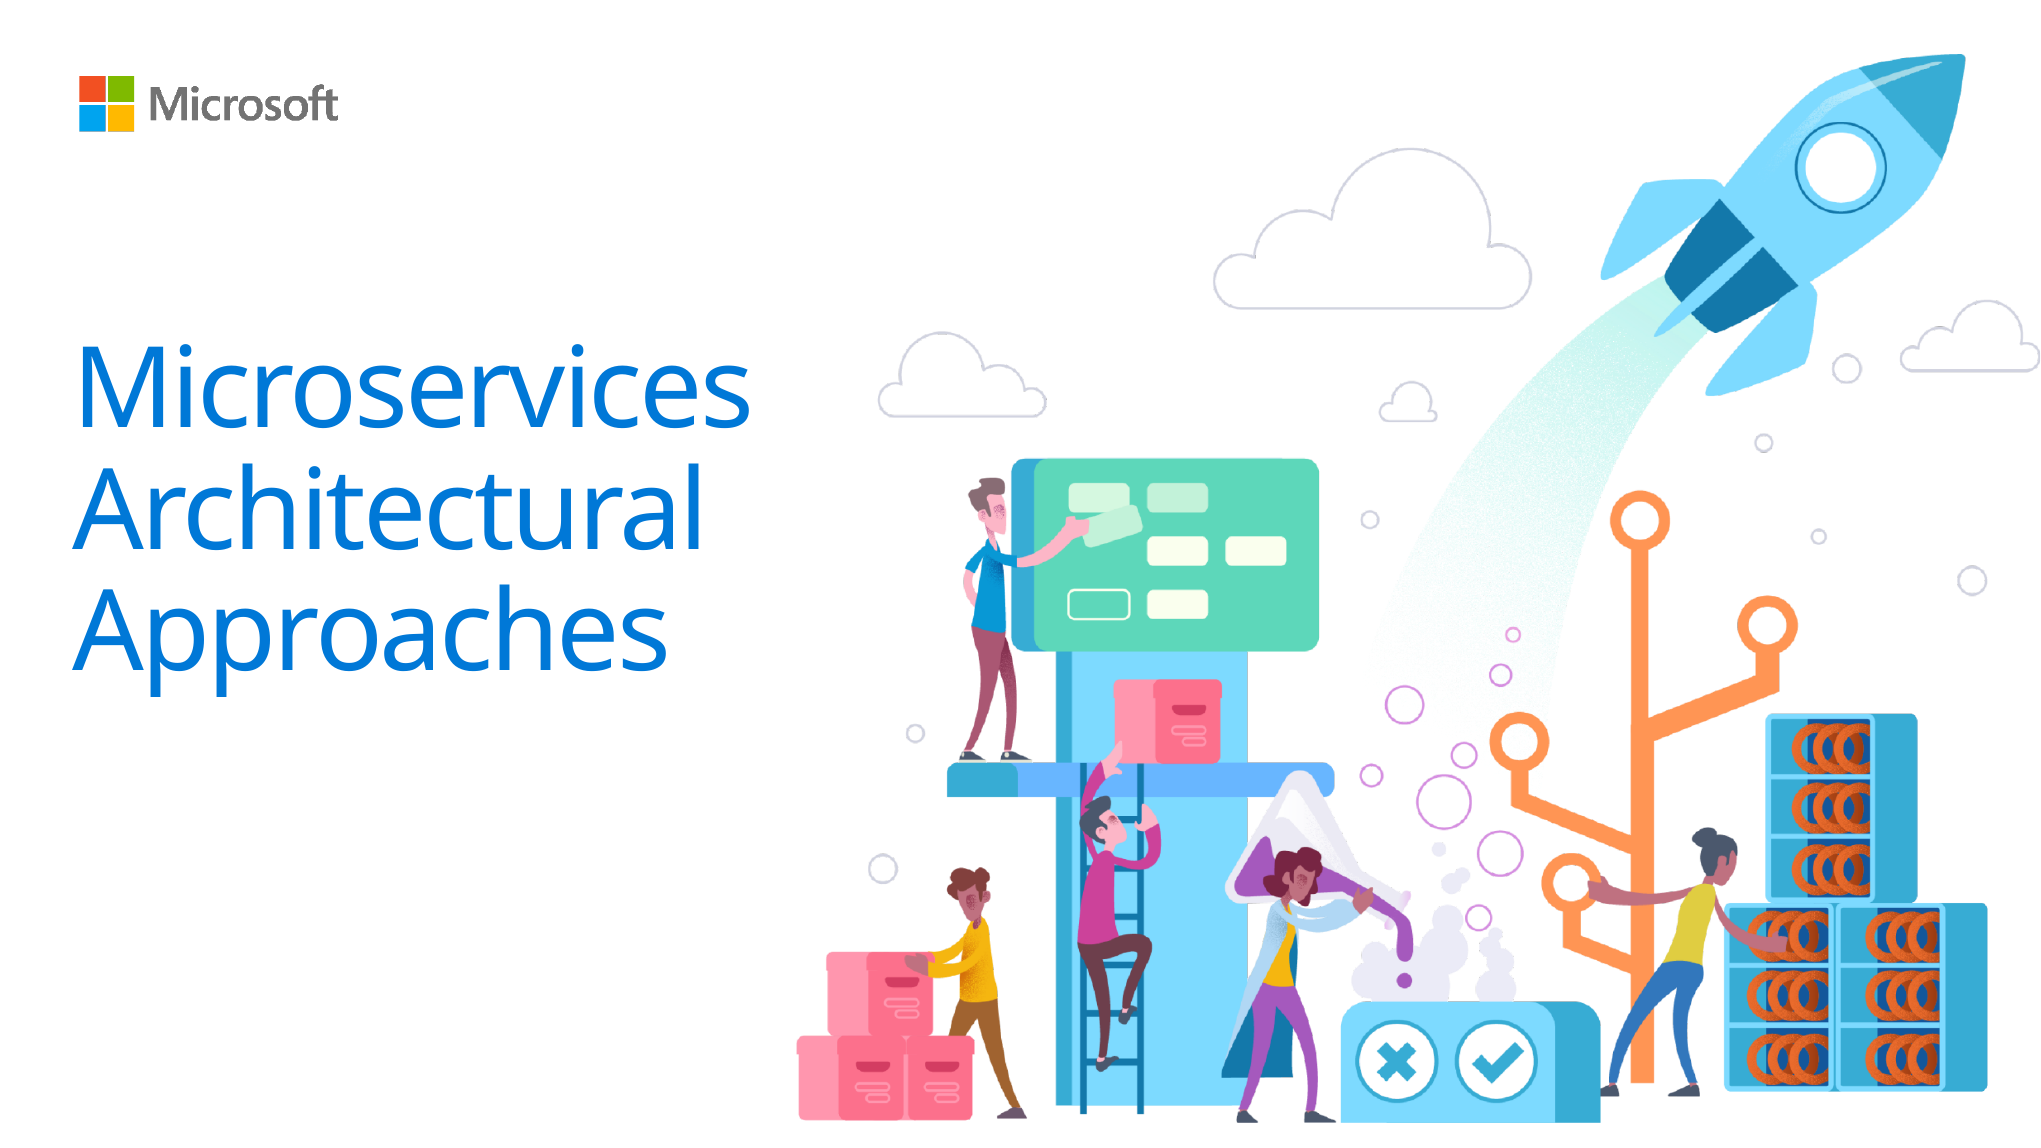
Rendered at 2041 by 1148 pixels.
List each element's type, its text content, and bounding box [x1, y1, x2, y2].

title Microservices Architectural Approaches [72, 425, 795, 725]
picture [795, 54, 2041, 1124]
picture [43, 42, 373, 164]
